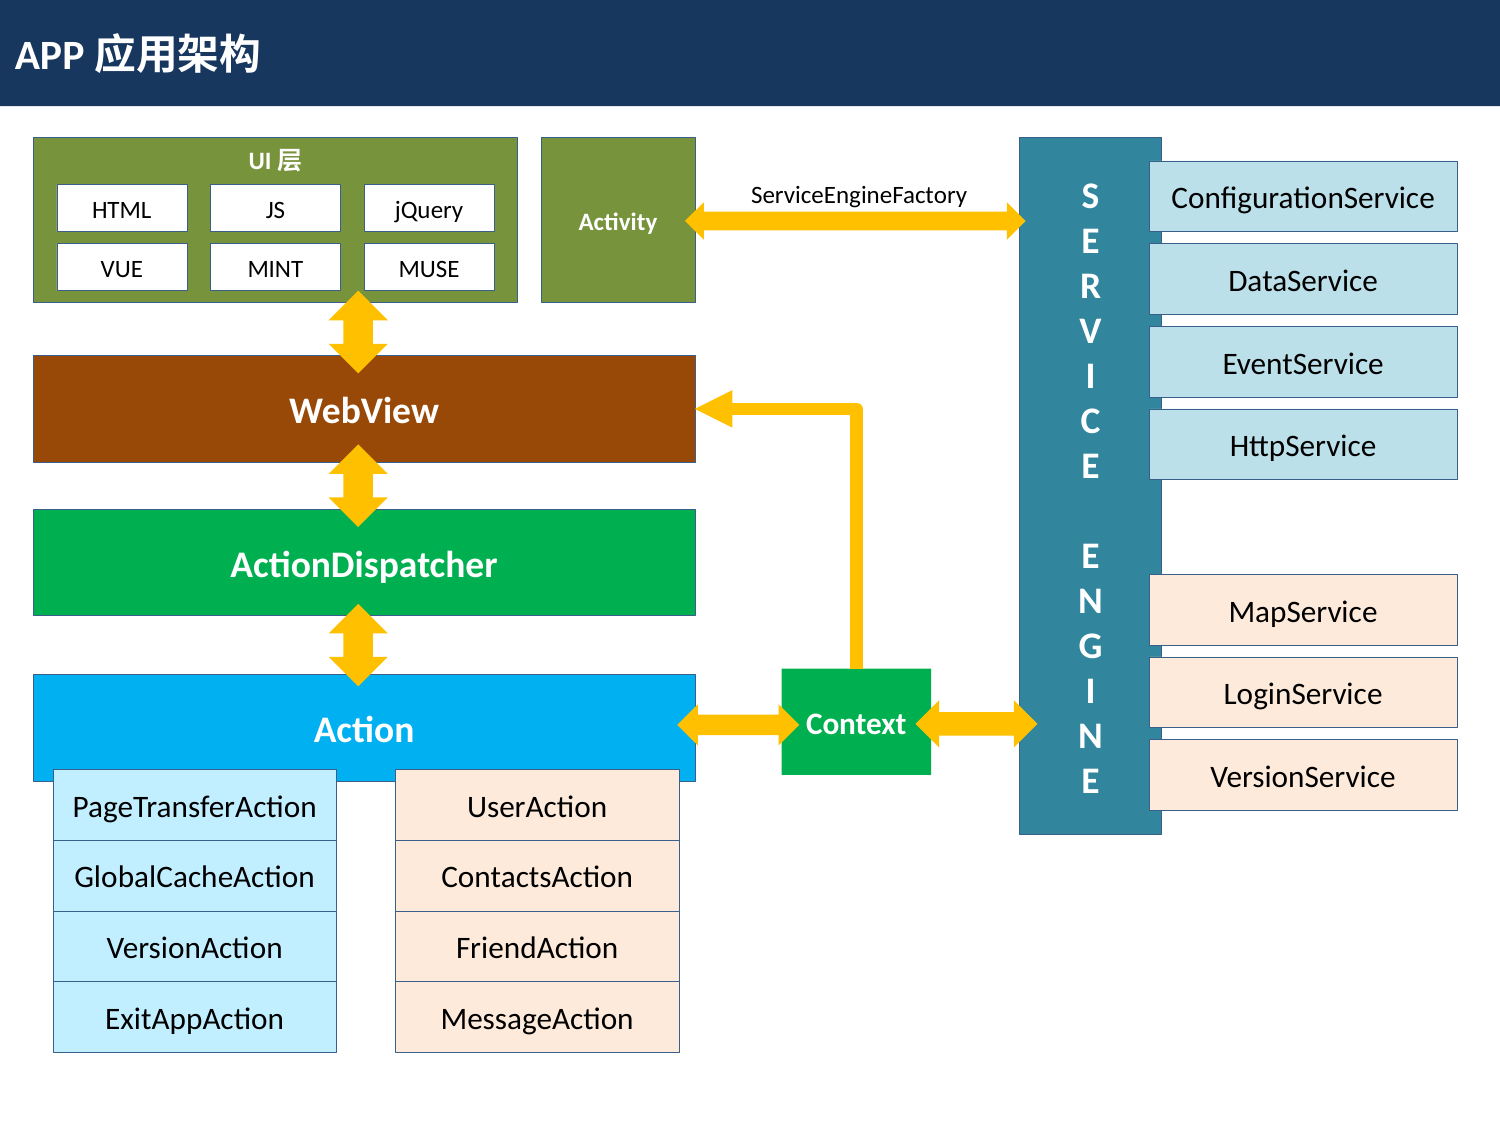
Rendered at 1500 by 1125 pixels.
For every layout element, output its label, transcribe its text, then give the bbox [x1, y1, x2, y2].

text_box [645, 457, 906, 620]
text_box LoginService [1148, 655, 1459, 730]
text_box UI层 [31, 135, 520, 305]
text_box DataService [1148, 241, 1459, 316]
text_box FriendAction [394, 909, 681, 980]
text_box [675, 702, 802, 748]
text_box MessageAction [394, 980, 681, 1055]
text_box MUSE [362, 241, 496, 293]
text_box Context [779, 667, 933, 777]
text_box GlobalCacheAction [51, 838, 339, 909]
text_box APP应用架构 [0, 0, 1500, 108]
text_box ServiceEngineFactory [736, 170, 1016, 209]
text_box ExitAppAction [51, 980, 339, 1055]
text_box UserAction [394, 767, 681, 838]
text_box HTML [55, 182, 189, 234]
text_box [326, 288, 390, 376]
text_box [326, 601, 390, 689]
text_box Activity [539, 135, 697, 305]
text_box [682, 200, 1028, 242]
text_box VersionAction [51, 909, 339, 980]
text_box WebView [31, 354, 697, 464]
text_box ConfigurationService [1148, 159, 1459, 234]
text_box HttpService [1148, 407, 1459, 482]
text_box PageTransferAction [51, 767, 339, 838]
text_box [326, 442, 390, 530]
text_box ActionDispatcher [31, 507, 640, 618]
text_box Action [31, 673, 697, 783]
text_box VersionService [1148, 738, 1459, 813]
text_box VUE [55, 241, 189, 293]
text_box S E R V I C E E N G I N E [1018, 135, 1163, 836]
text_box jQuery [362, 182, 496, 234]
text_box MINT [208, 241, 342, 293]
text_box EventService [1148, 324, 1459, 399]
text_box [913, 698, 1040, 750]
text_box MapService [1148, 572, 1459, 647]
text_box ContactsAction [394, 838, 681, 909]
text_box JS [208, 182, 342, 234]
